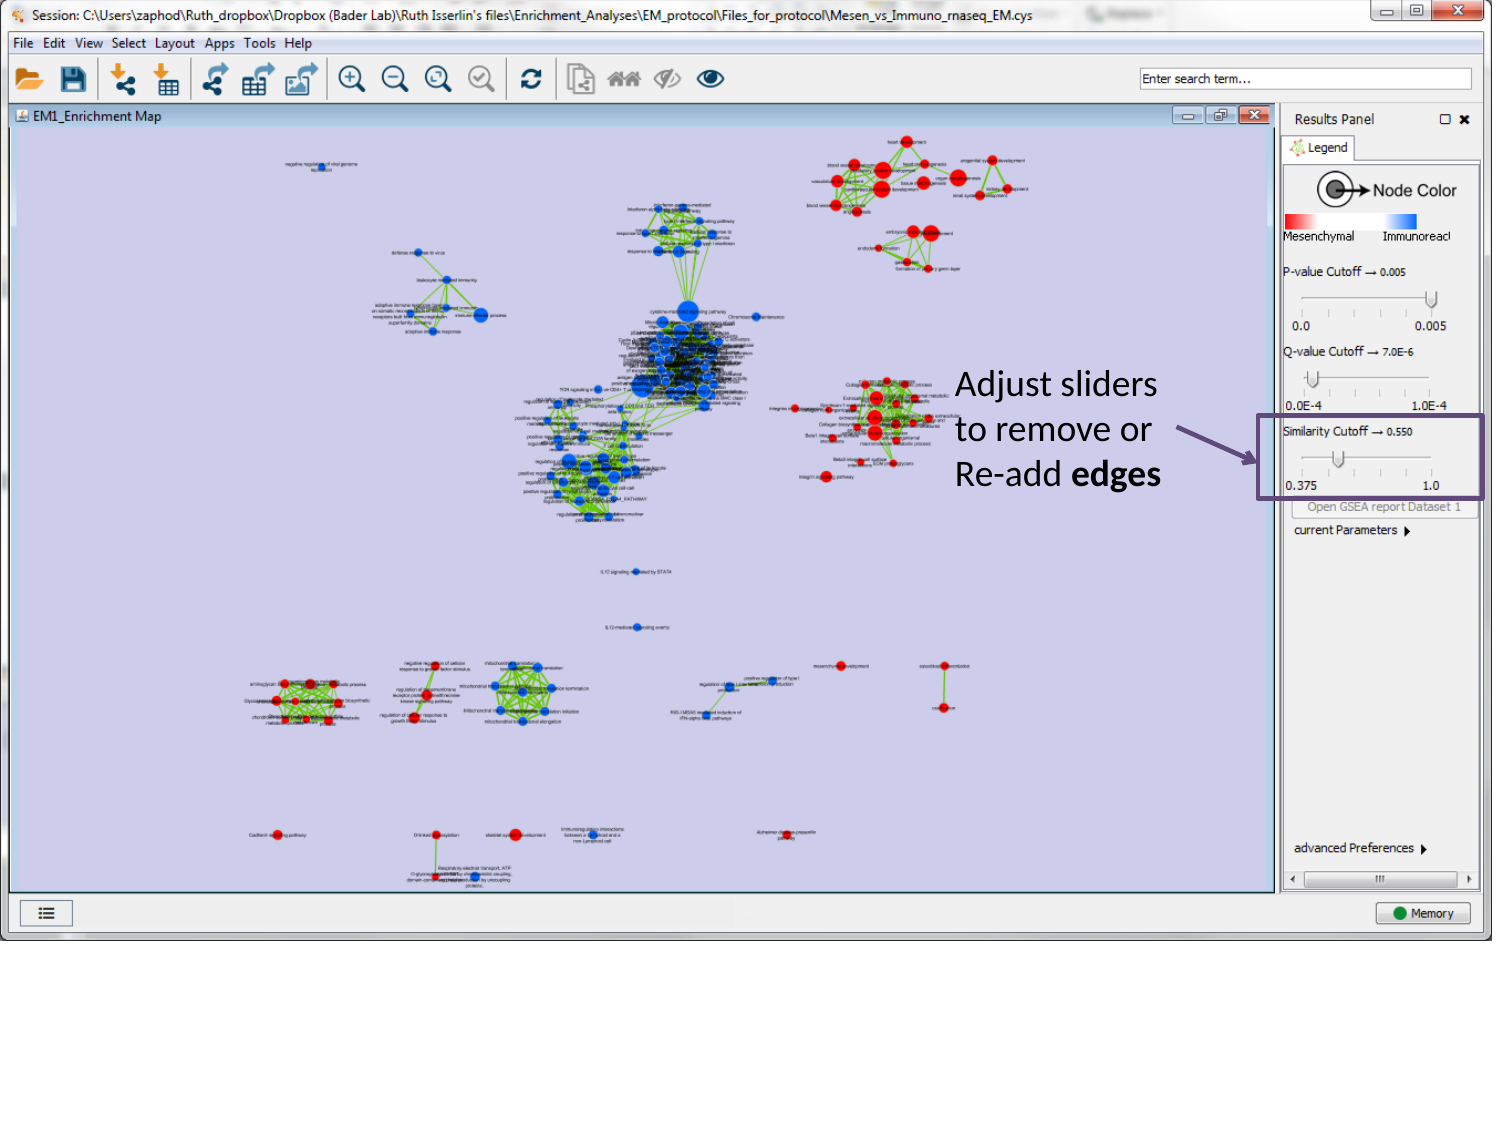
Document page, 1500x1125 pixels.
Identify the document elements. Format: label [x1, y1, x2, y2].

picture [0, 0, 1492, 941]
text_box [1177, 427, 1259, 464]
